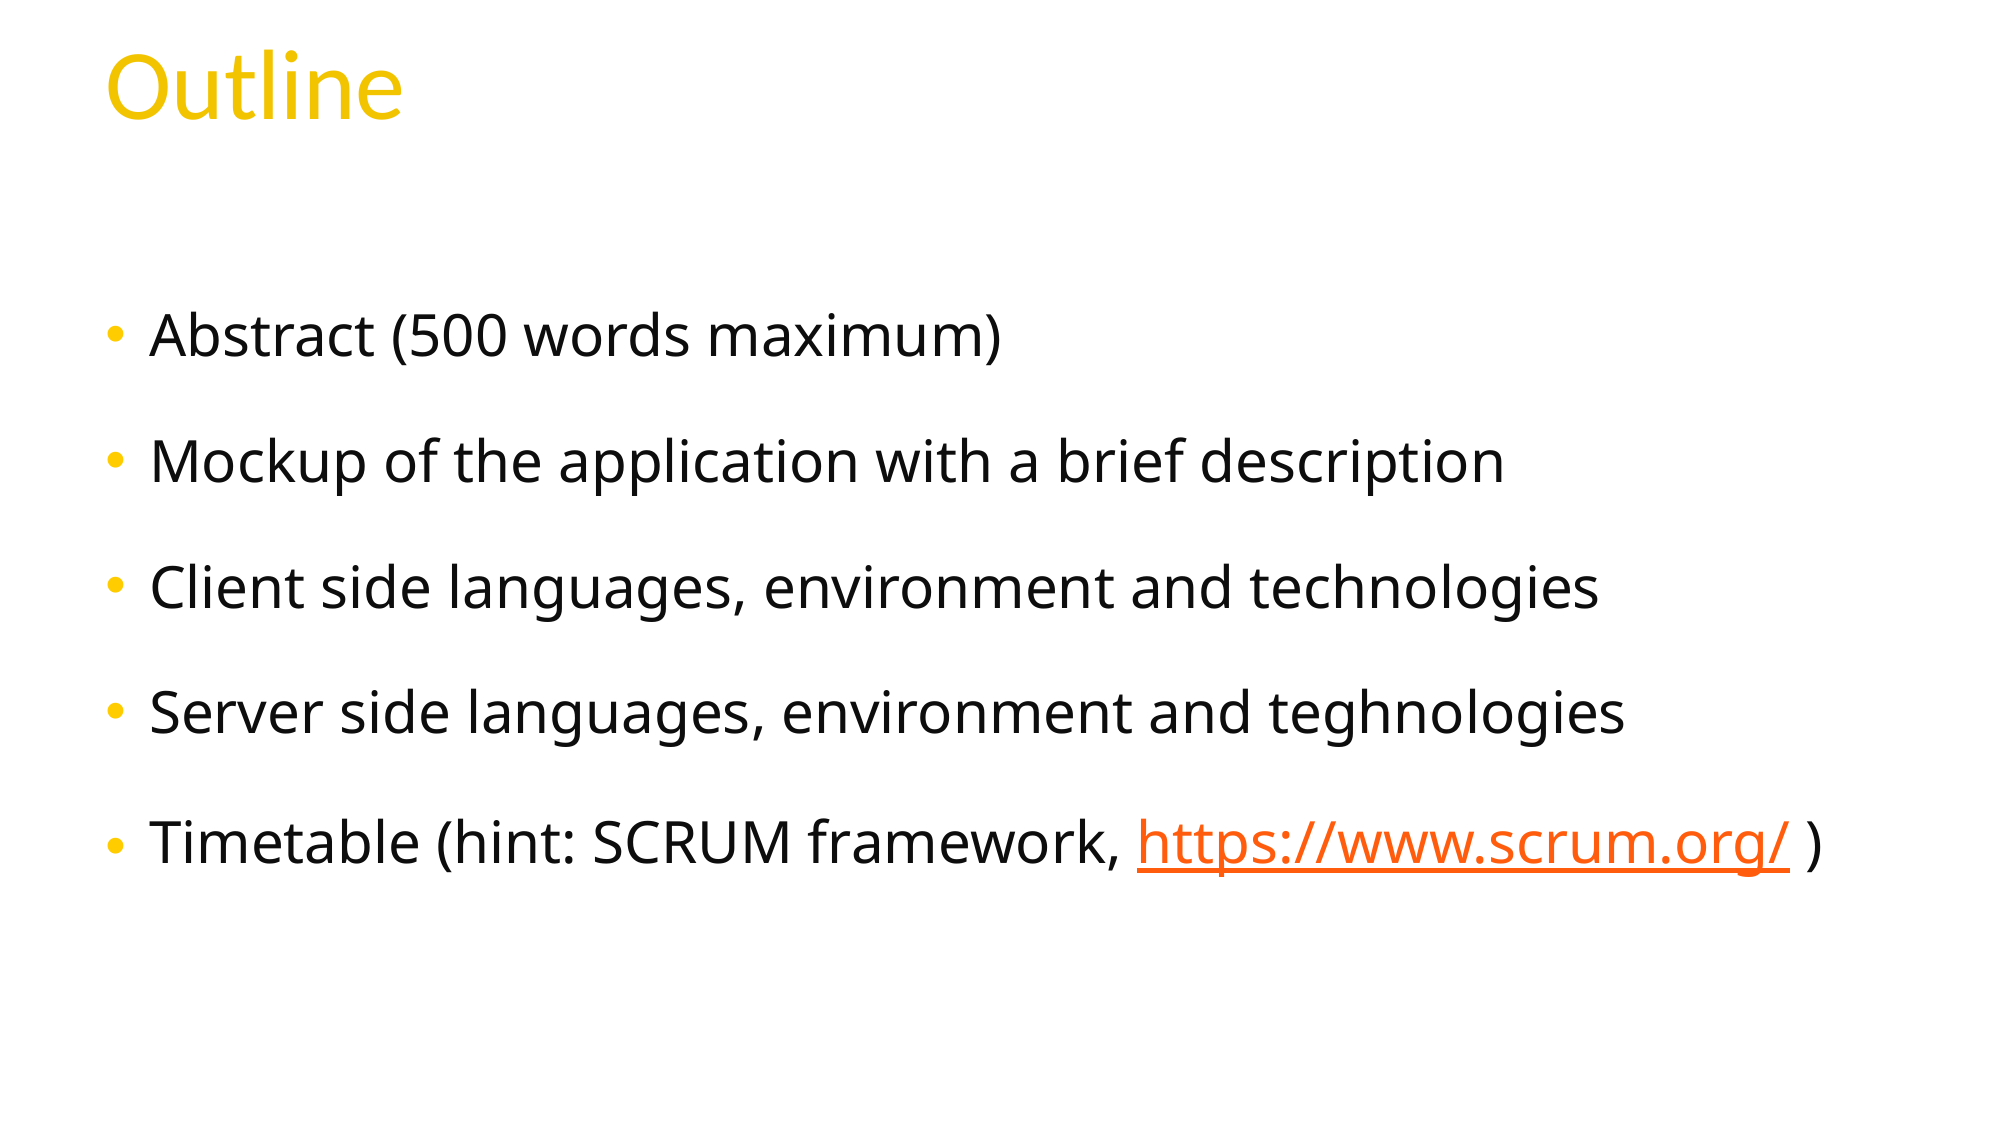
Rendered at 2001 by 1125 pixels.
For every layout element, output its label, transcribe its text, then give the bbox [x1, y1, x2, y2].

list Abstract (500 words maximum) Mockup of the application with a brief description Client side languages, environment and technologies Server side languages, environment and teghnologies Timetable (hint: SCRUM framework, https://www.scrum.org/ ) [90, 178, 1910, 970]
title Outline [90, 27, 1910, 147]
